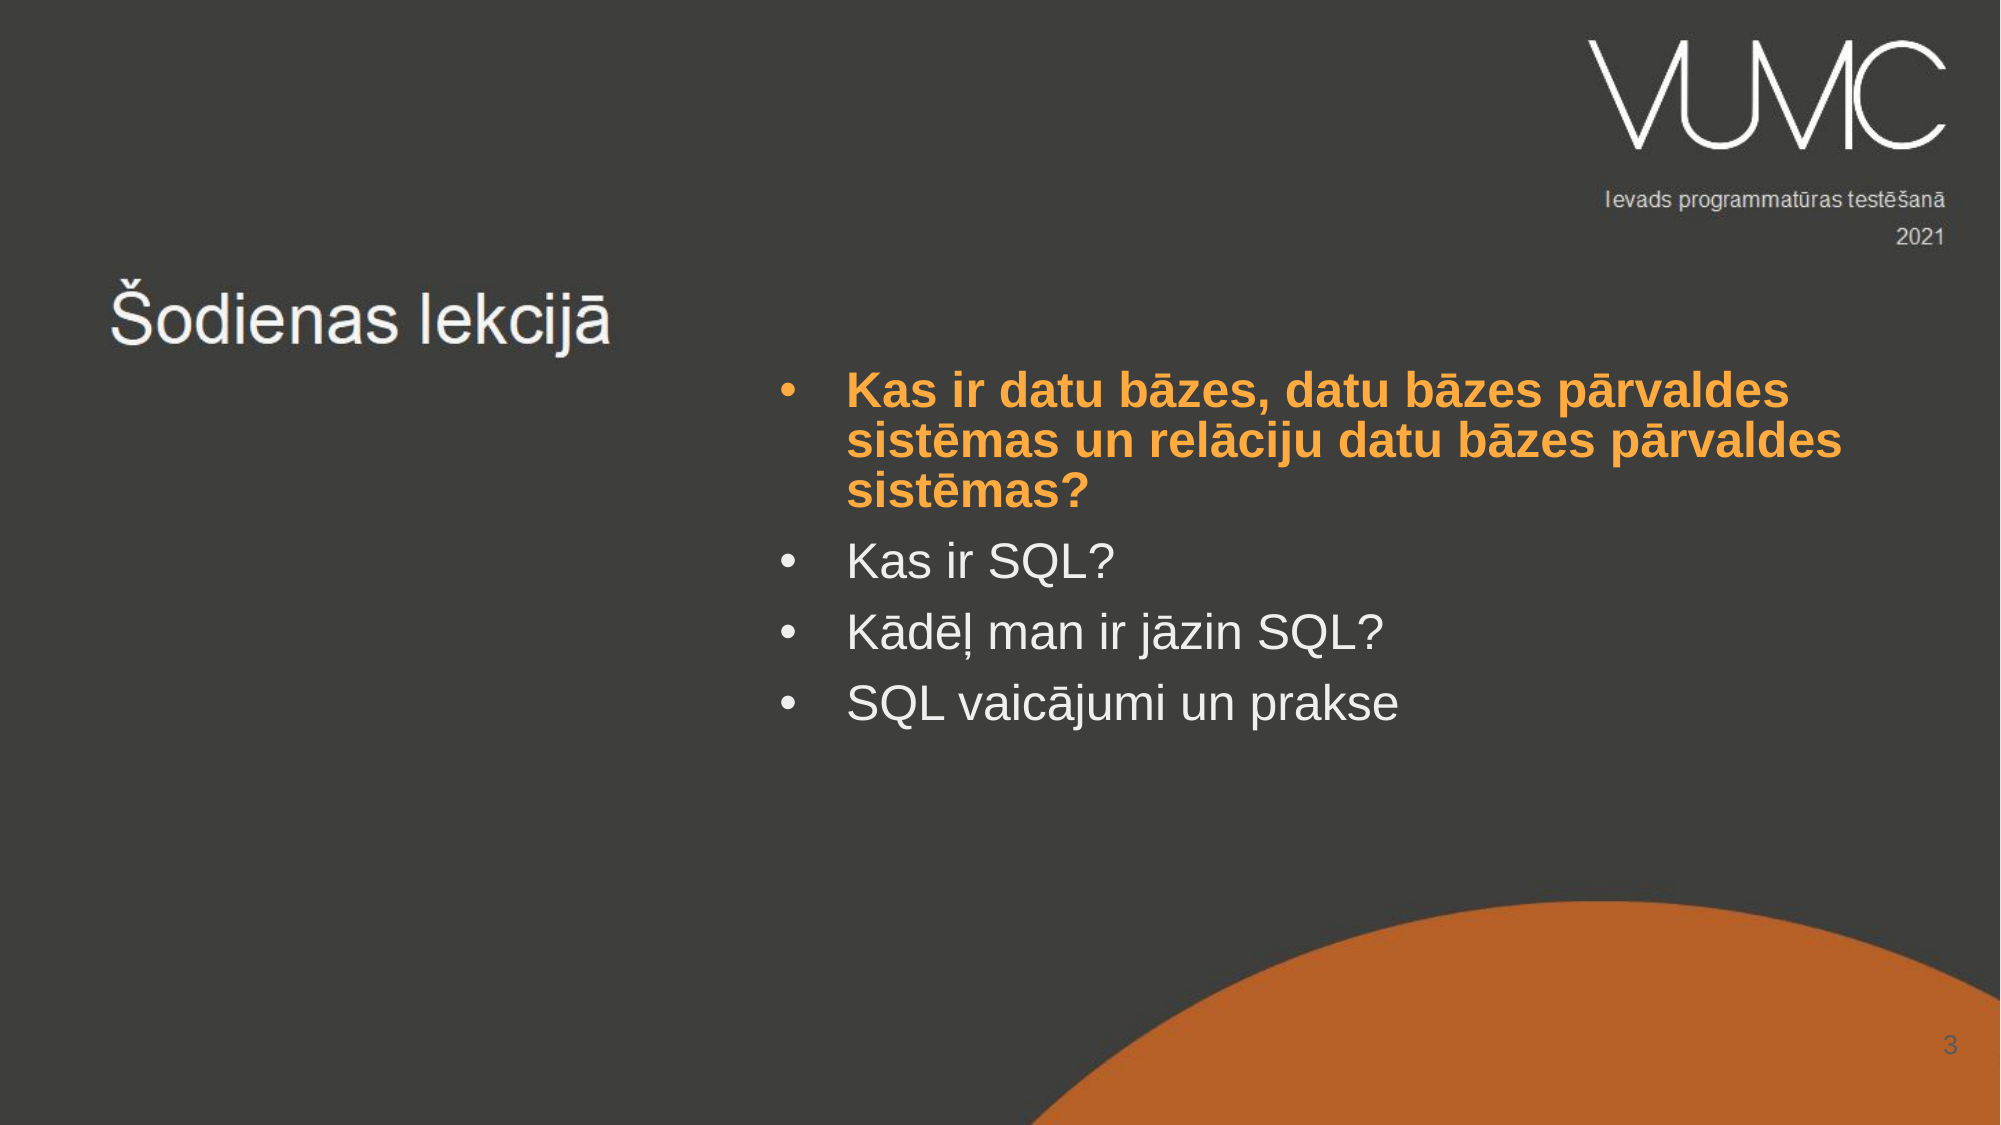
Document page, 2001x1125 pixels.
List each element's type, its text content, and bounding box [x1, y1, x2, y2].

slide_number ‹#› [1853, 1019, 1974, 1106]
list Kas ir datu bāzes, datu bāzes pārvaldes sistēmas un relāciju datu bāzes pārvaldes sistēmas? Kas ir SQL? Kādēļ man ir jāzin SQL? SQL vaicājumi un prakse [756, 359, 1991, 1059]
picture [0, 0, 2001, 1125]
